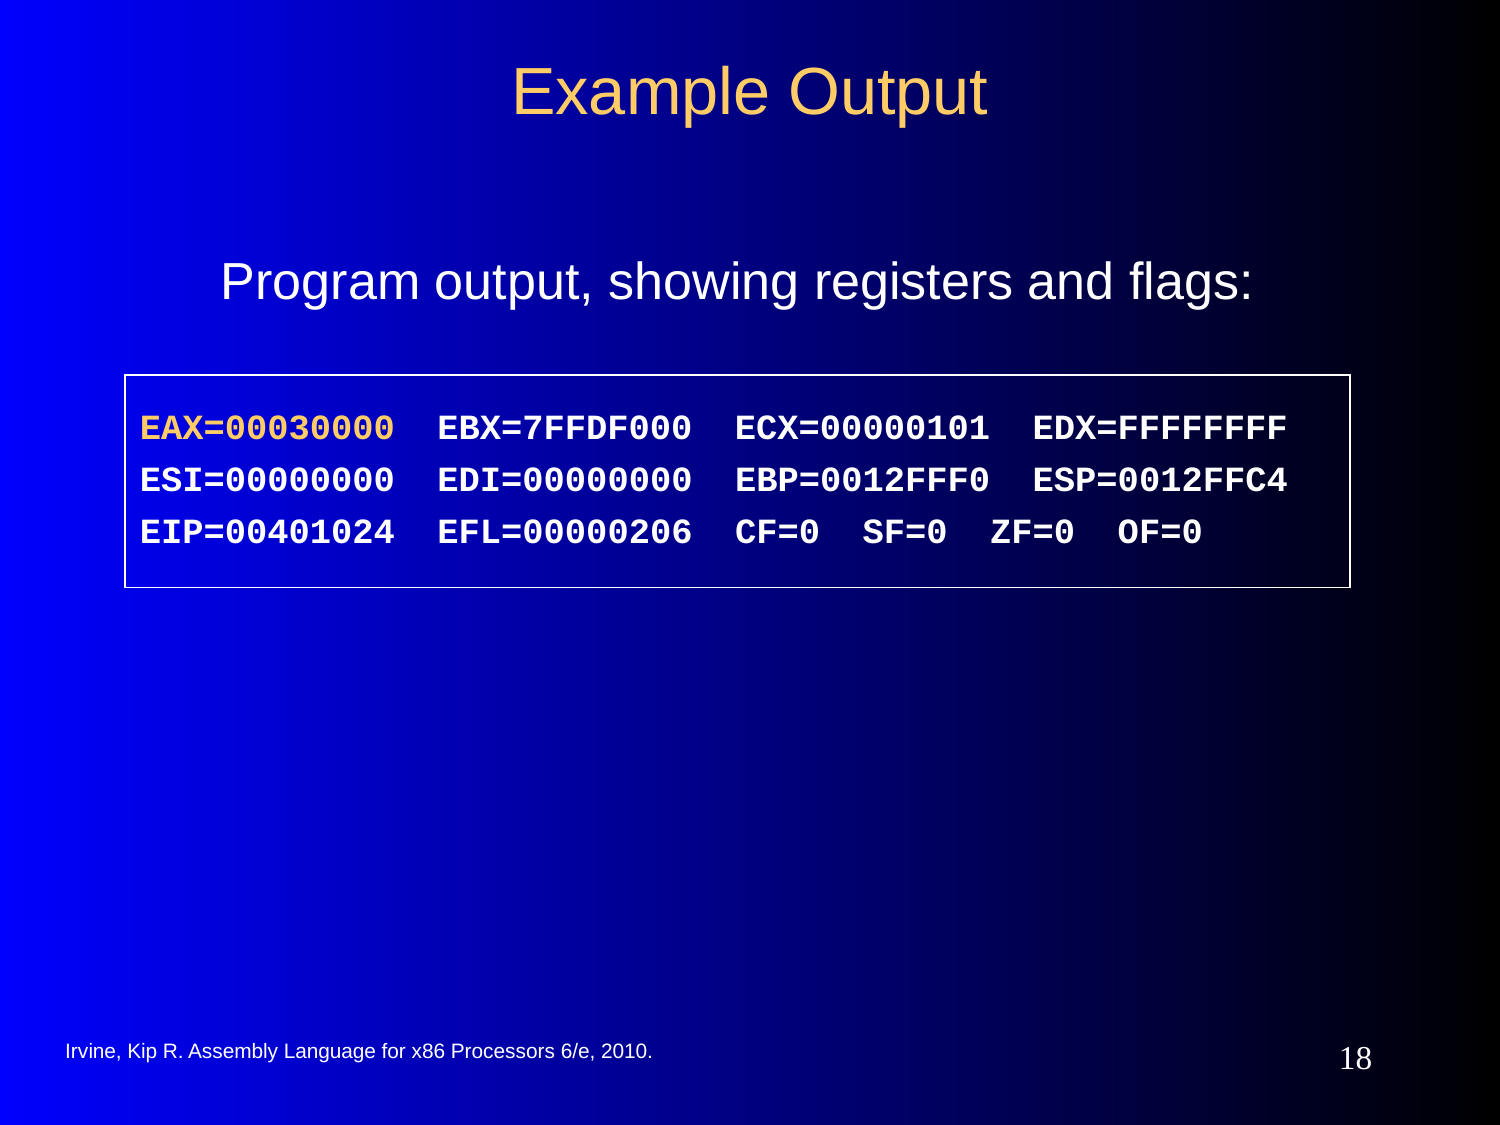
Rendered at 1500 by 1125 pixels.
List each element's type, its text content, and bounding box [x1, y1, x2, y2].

slide_number 18 [1224, 1025, 1388, 1088]
footer Irvine, Kip R. Assembly Language for x86 Processors 6/e, 2010. [50, 1025, 825, 1075]
text_box Program output, showing registers and flags: [187, 224, 1288, 333]
title Example Output [112, 37, 1388, 138]
text_box EAX=00030000 EBX=7FFDF000 ECX=00000101 EDX=FFFFFFFF ESI=00000000 EDI=00000000 EBP=0012FFF0 ESP=0012FFC4 EIP=00401024 EFL=00000206 CF=0 SF=0 ZF=0 OF=0 [125, 374, 1350, 588]
